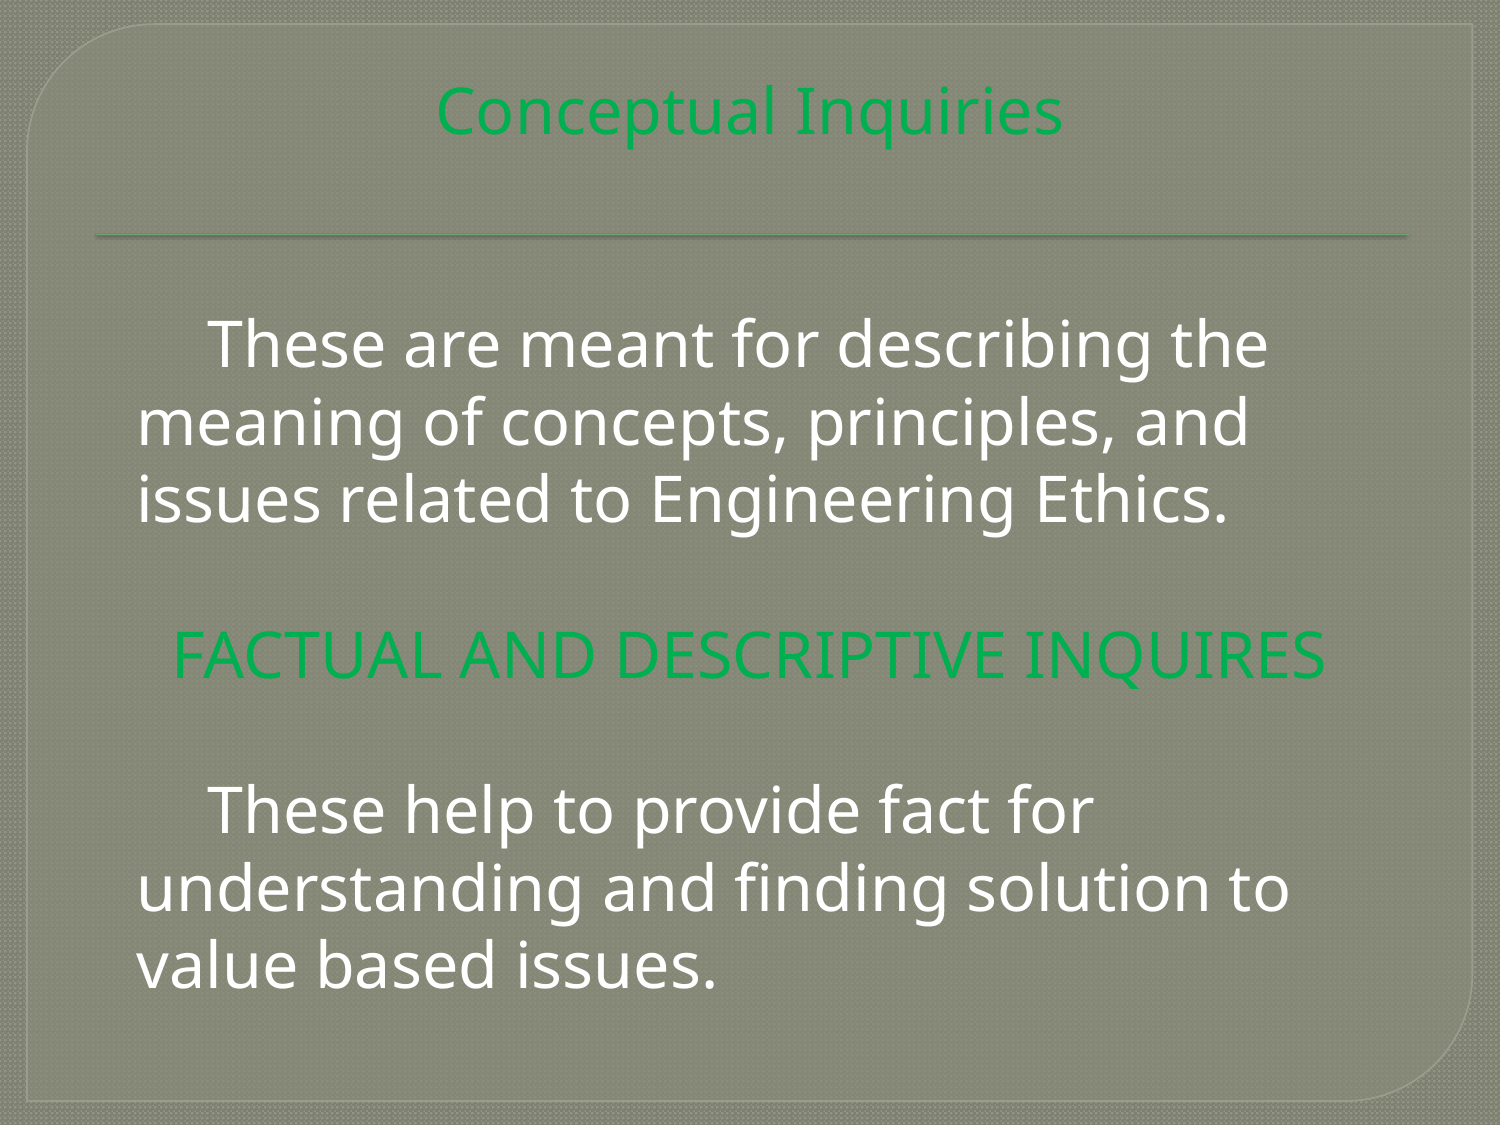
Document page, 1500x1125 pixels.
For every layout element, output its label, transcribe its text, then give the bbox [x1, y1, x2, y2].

list Conceptual Inquiries These are meant for describing the meaning of concepts, principles, and issues related to Engineering Ethics. FACTUAL AND DESCRIPTIVE INQUIRES These help to provide fact for understanding and finding solution to value based issues. [75, 62, 1425, 1013]
